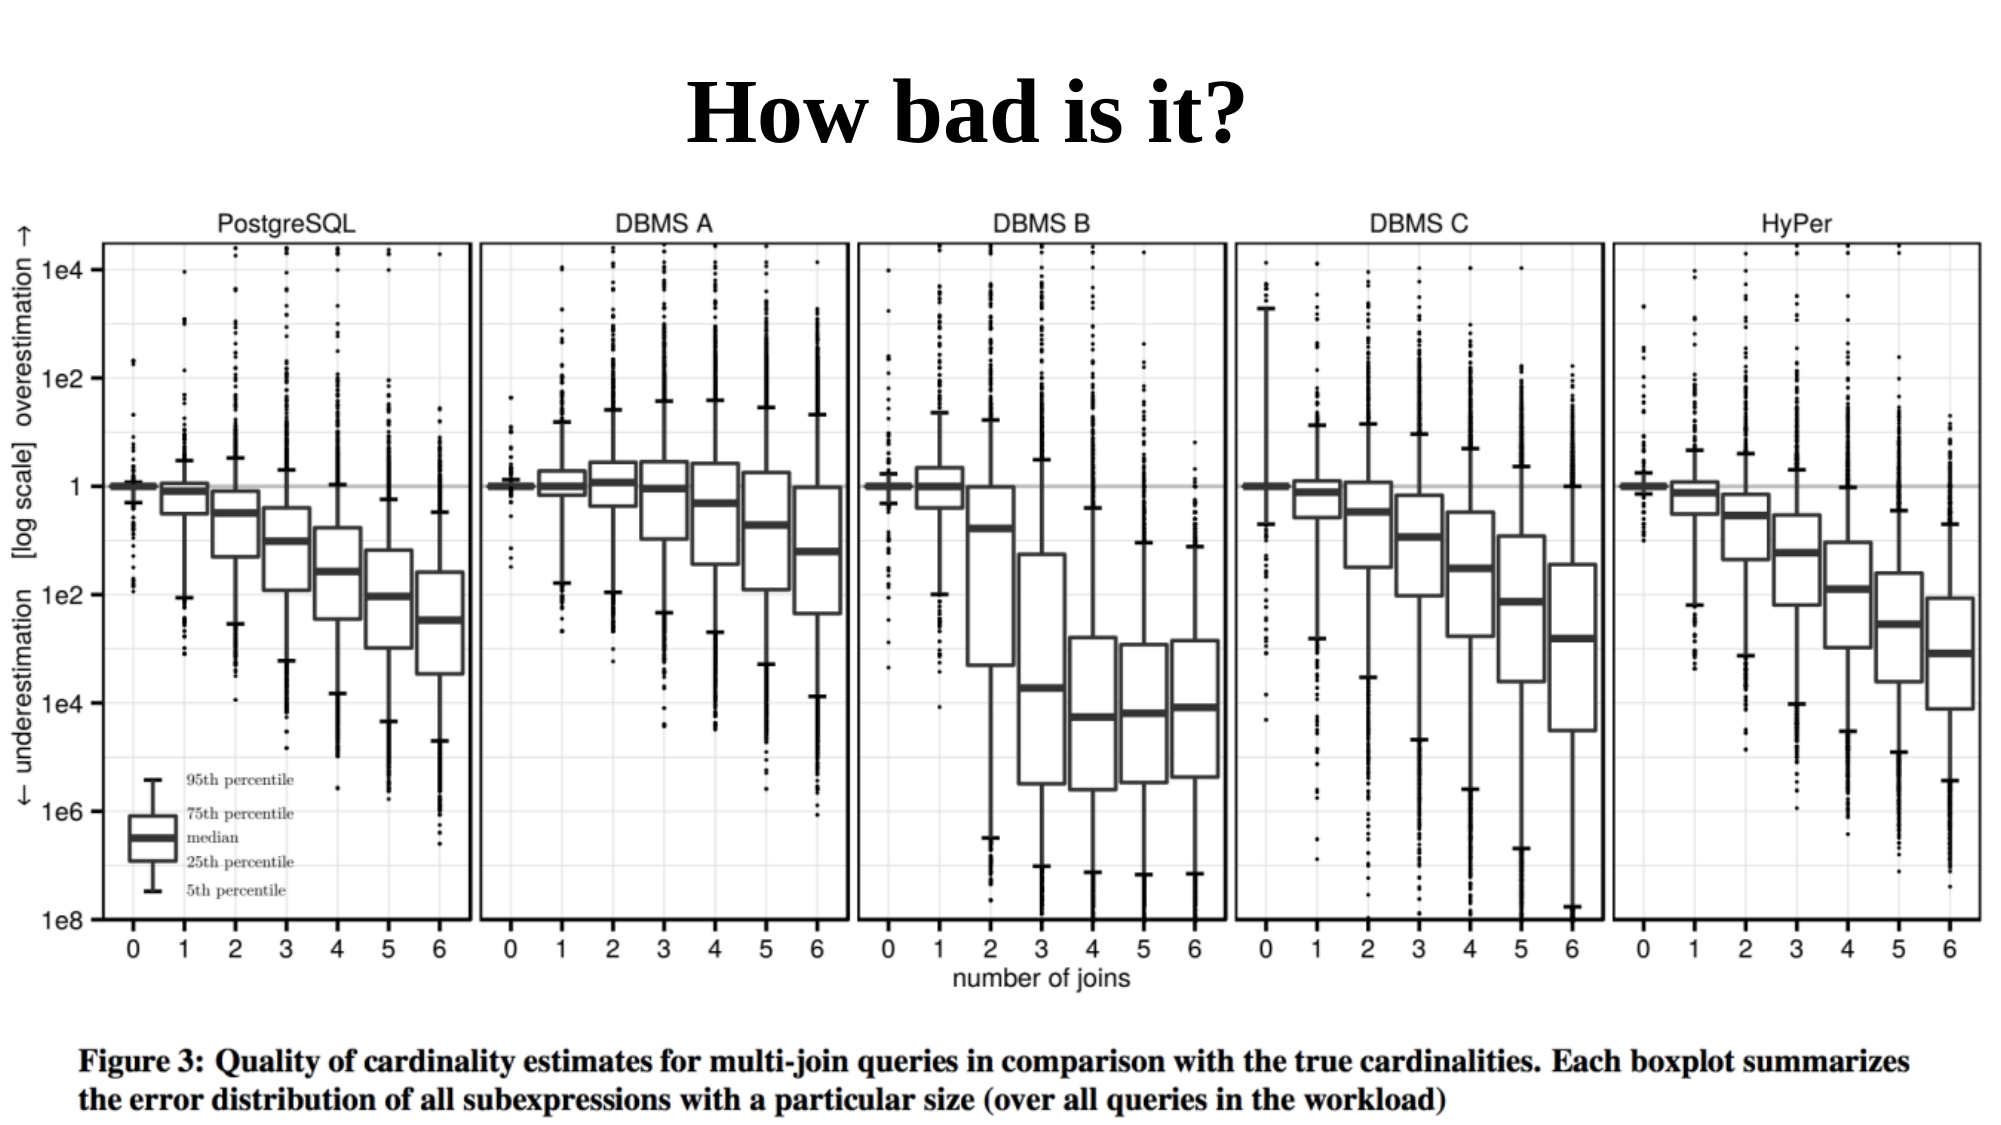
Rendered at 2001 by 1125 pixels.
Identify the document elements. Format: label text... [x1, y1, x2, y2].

text_box How bad is it? [54, 29, 1906, 184]
picture [0, 184, 2000, 1125]
